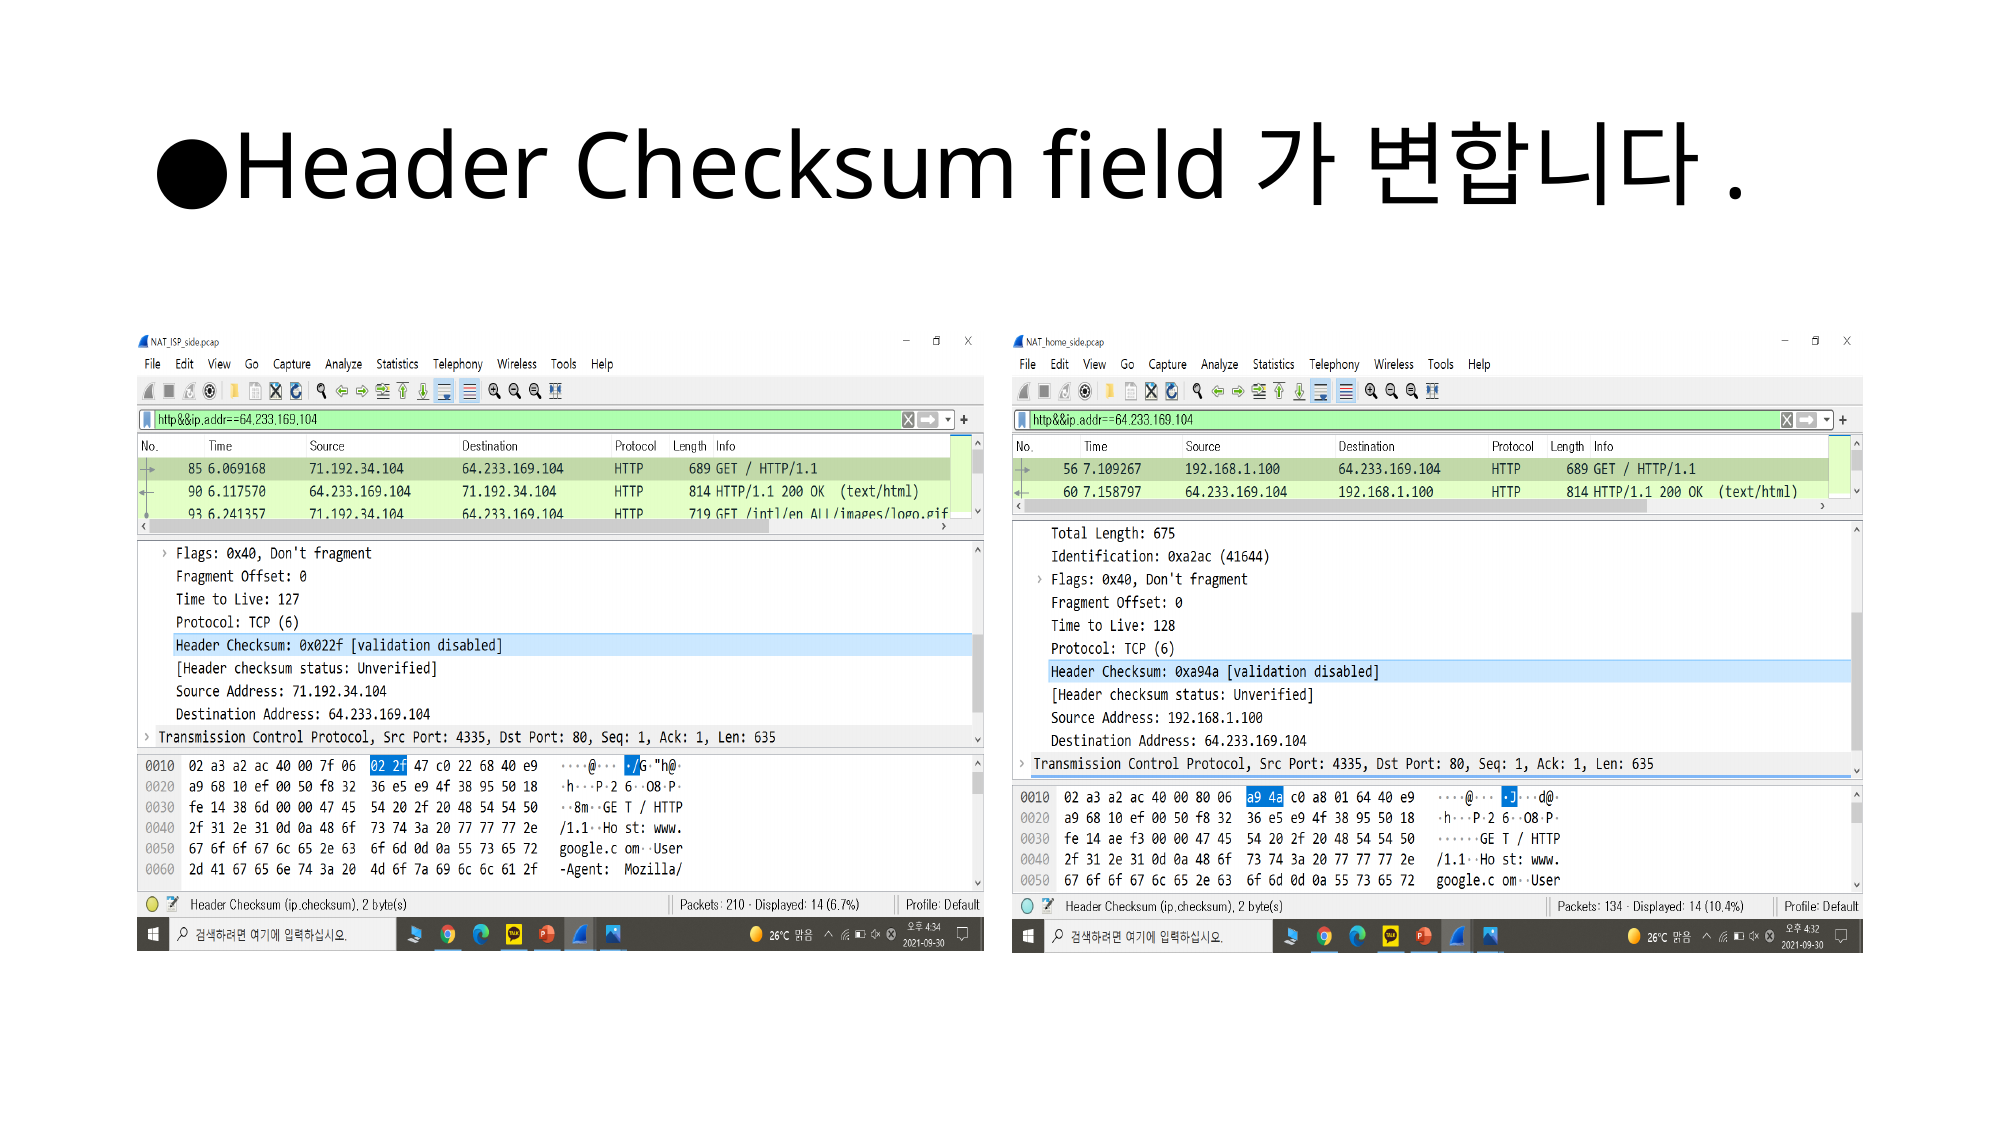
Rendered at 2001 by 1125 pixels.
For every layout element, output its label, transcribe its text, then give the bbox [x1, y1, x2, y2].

title ●Header Checksum field가 변합니다. [137, 59, 1863, 278]
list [137, 331, 984, 952]
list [1012, 331, 1863, 953]
